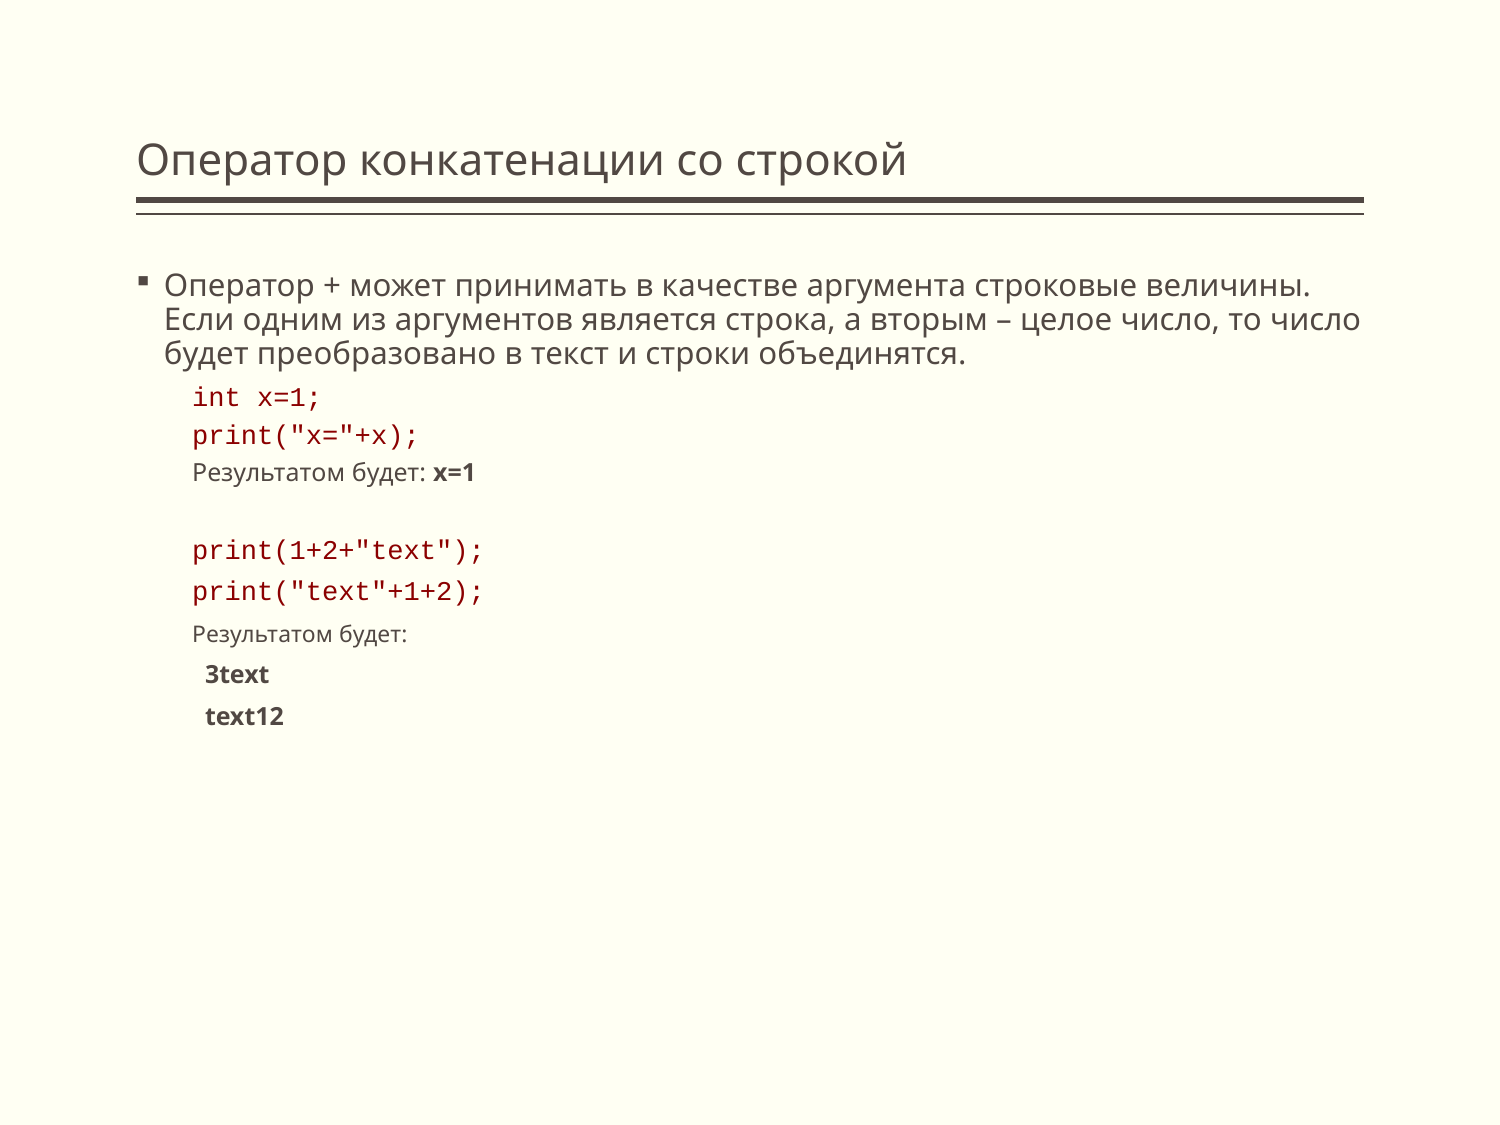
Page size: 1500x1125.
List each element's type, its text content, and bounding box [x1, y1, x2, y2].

list Оператор + может принимать в качестве аргумента строковые величины. Если одним из аргументов является строка, а вторым – целое число, то число будет преобразовано в текст и строки объединятся. int x=1; print("x="+x); Результатом будет: x=1 print(1+2+"text"); print("text"+1+2); Результатом будет: 3text text12 [135, 262, 1364, 1013]
title Оператор конкатенации со строкой [135, 12, 1364, 193]
